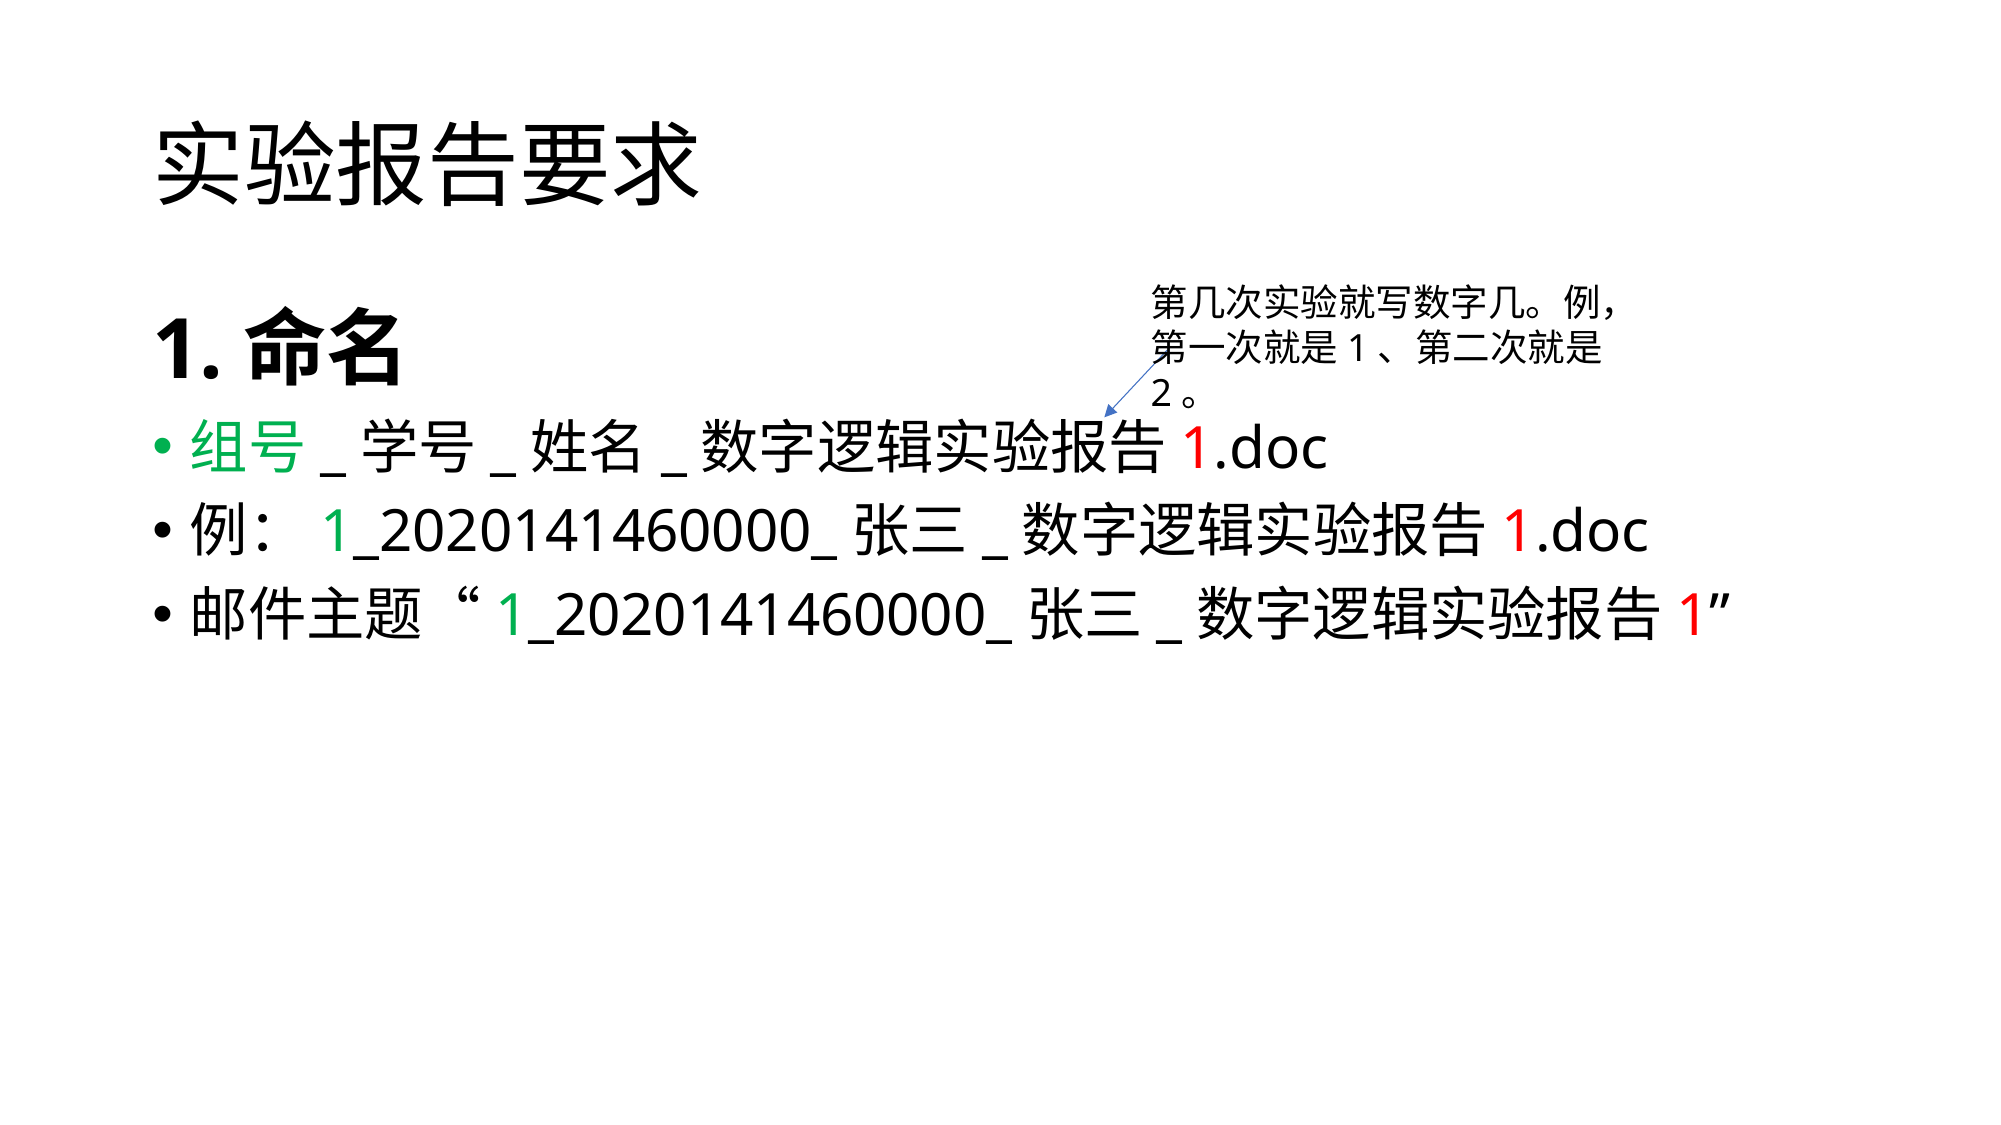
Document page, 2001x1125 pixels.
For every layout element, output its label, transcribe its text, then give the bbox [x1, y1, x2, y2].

title 实验报告要求 [137, 59, 1863, 278]
text_box 第几次实验就写数字几。例，第一次就是1、第二次就是2。 [1135, 271, 1682, 422]
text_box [1104, 349, 1168, 418]
list 1.命名 组号_学号_姓名_数字逻辑实验报告1.doc 例：1_2020141460000_张三_数字逻辑实验报告1.doc 邮件主题“1_2020141460000_张三_数字逻辑实验报告1” [137, 299, 1863, 1014]
